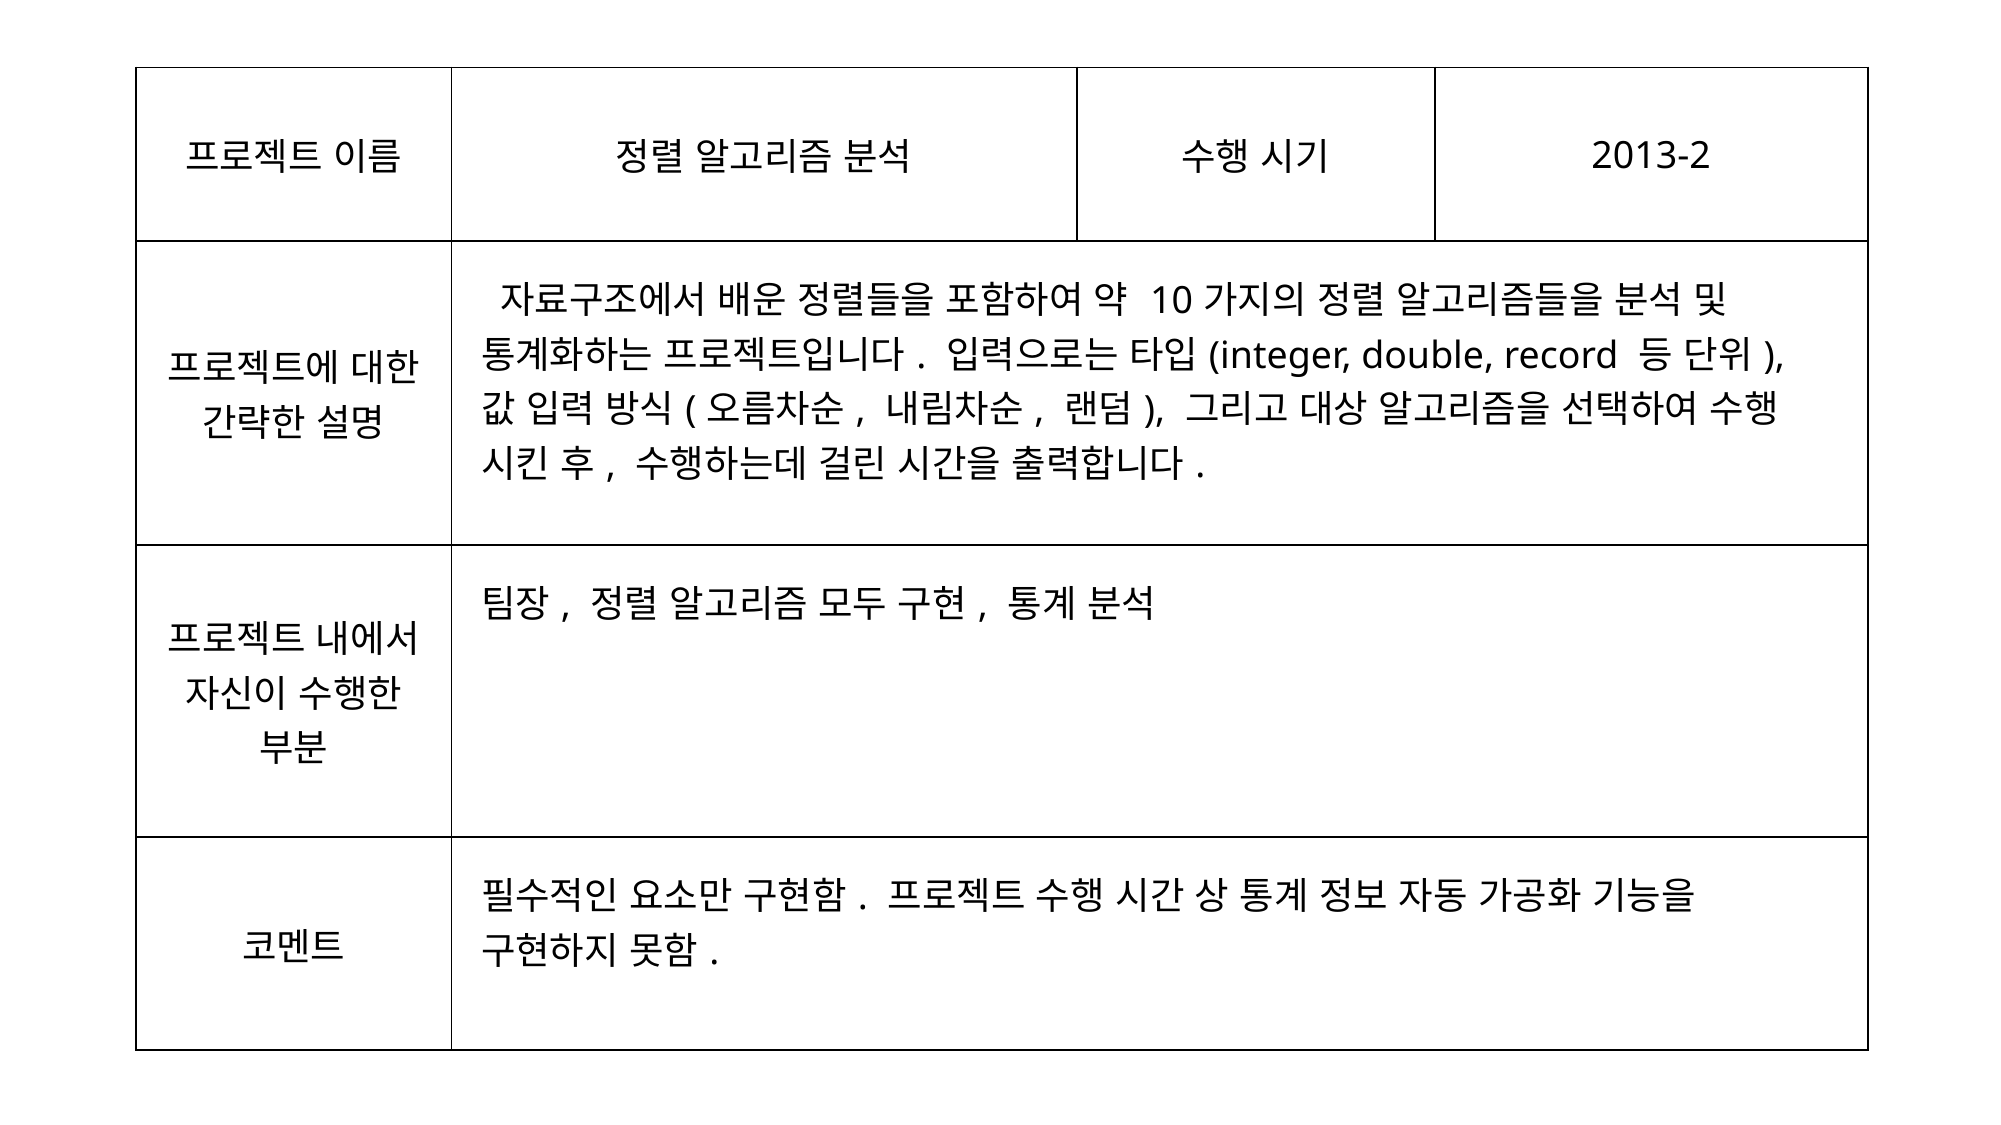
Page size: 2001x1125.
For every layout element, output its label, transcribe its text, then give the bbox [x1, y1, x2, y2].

table_cell 프로젝트 내에서 자신이 수행한 부분 [137, 546, 451, 836]
table_header 정렬 알고리즘 분석 [452, 68, 1076, 240]
table_cell 코멘트 [137, 838, 451, 1049]
table_header 수행 시기 [1078, 68, 1434, 240]
table_cell 팀장, 정렬 알고리즘 모두 구현, 통계 분석 [452, 546, 1867, 836]
table_header 2013-2 [1436, 68, 1867, 240]
table_cell 필수적인 요소만 구현함. 프로젝트 수행 시간 상 통계 정보 자동 가공화 기능을 구현하지 못함. [452, 838, 1867, 1049]
table_header 프로젝트 이름 [137, 68, 451, 240]
table_cell 자료구조에서 배운 정렬들을 포함하여 약 10가지의 정렬 알고리즘들을 분석 및 통계화하는 프로젝트입니다. 입력으로는 타입(integer, double, record 등 단위), 값 입력 방식(오름차순, 내림차순, 랜덤), 그리고 대상 알고리즘을 선택하여 수행 시킨 후, 수행하는데 걸린 시간을 출력합니다. [452, 242, 1867, 544]
table_cell 프로젝트에 대한 간략한 설명 [137, 242, 451, 544]
